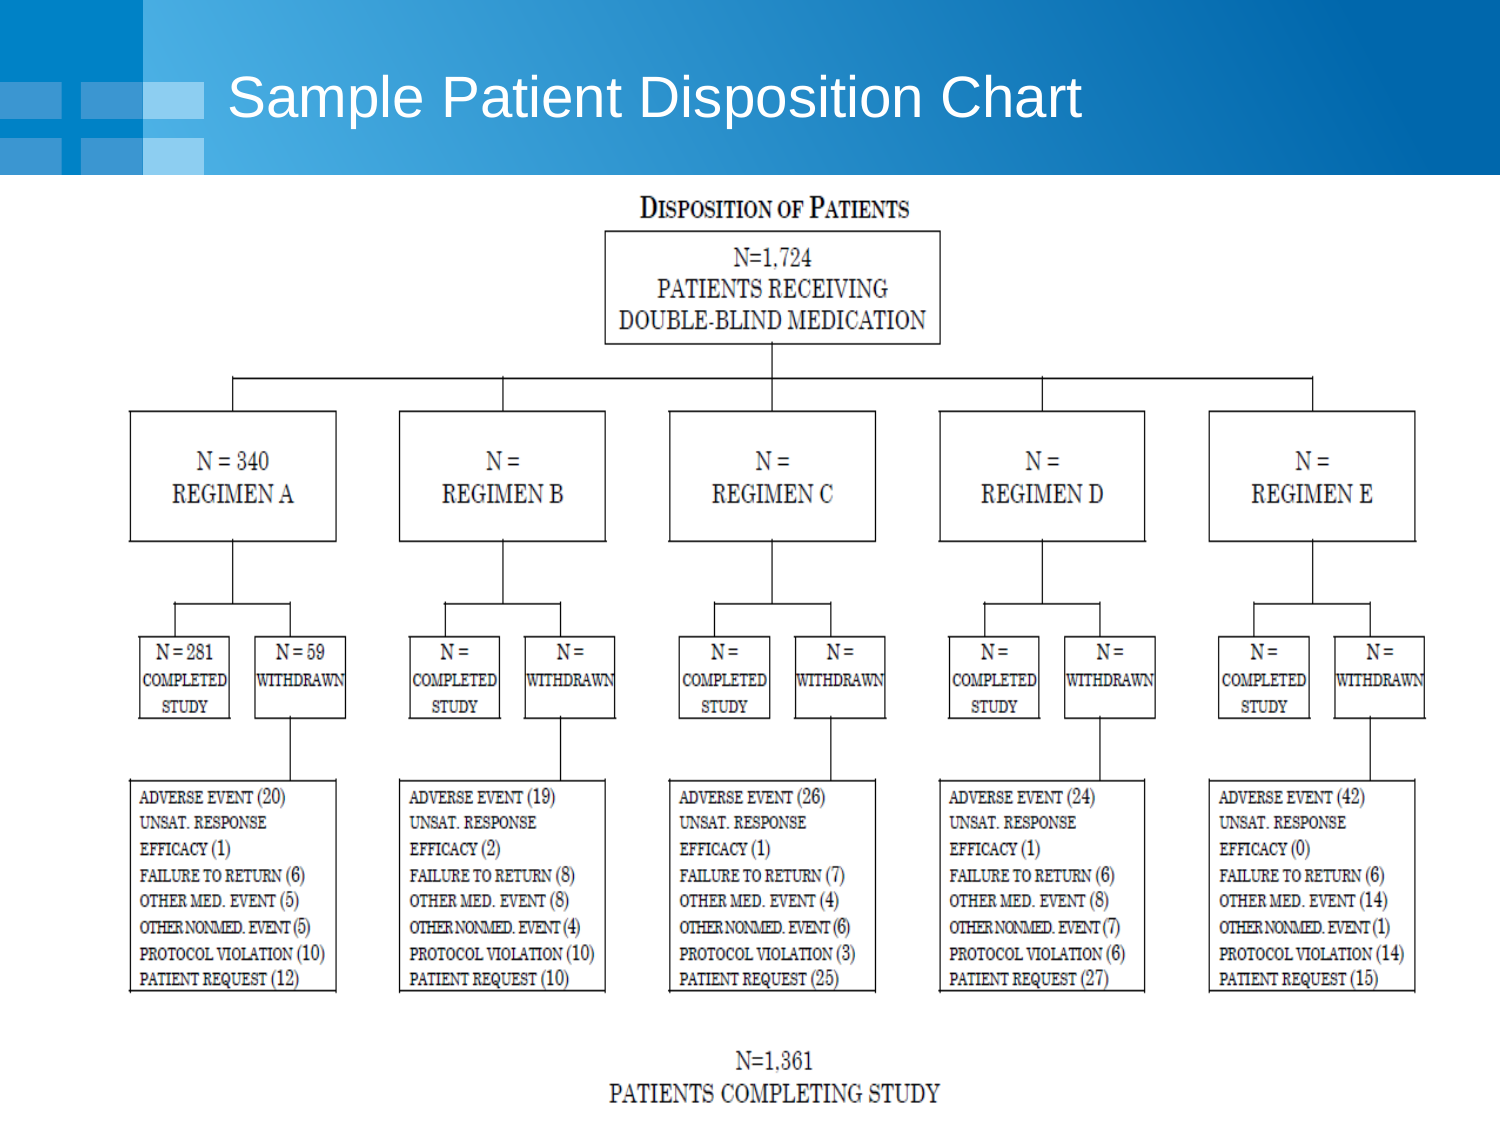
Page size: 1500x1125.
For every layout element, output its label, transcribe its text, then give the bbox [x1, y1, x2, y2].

picture [49, 190, 1451, 1116]
title Sample Patient Disposition Chart [212, 54, 1450, 135]
